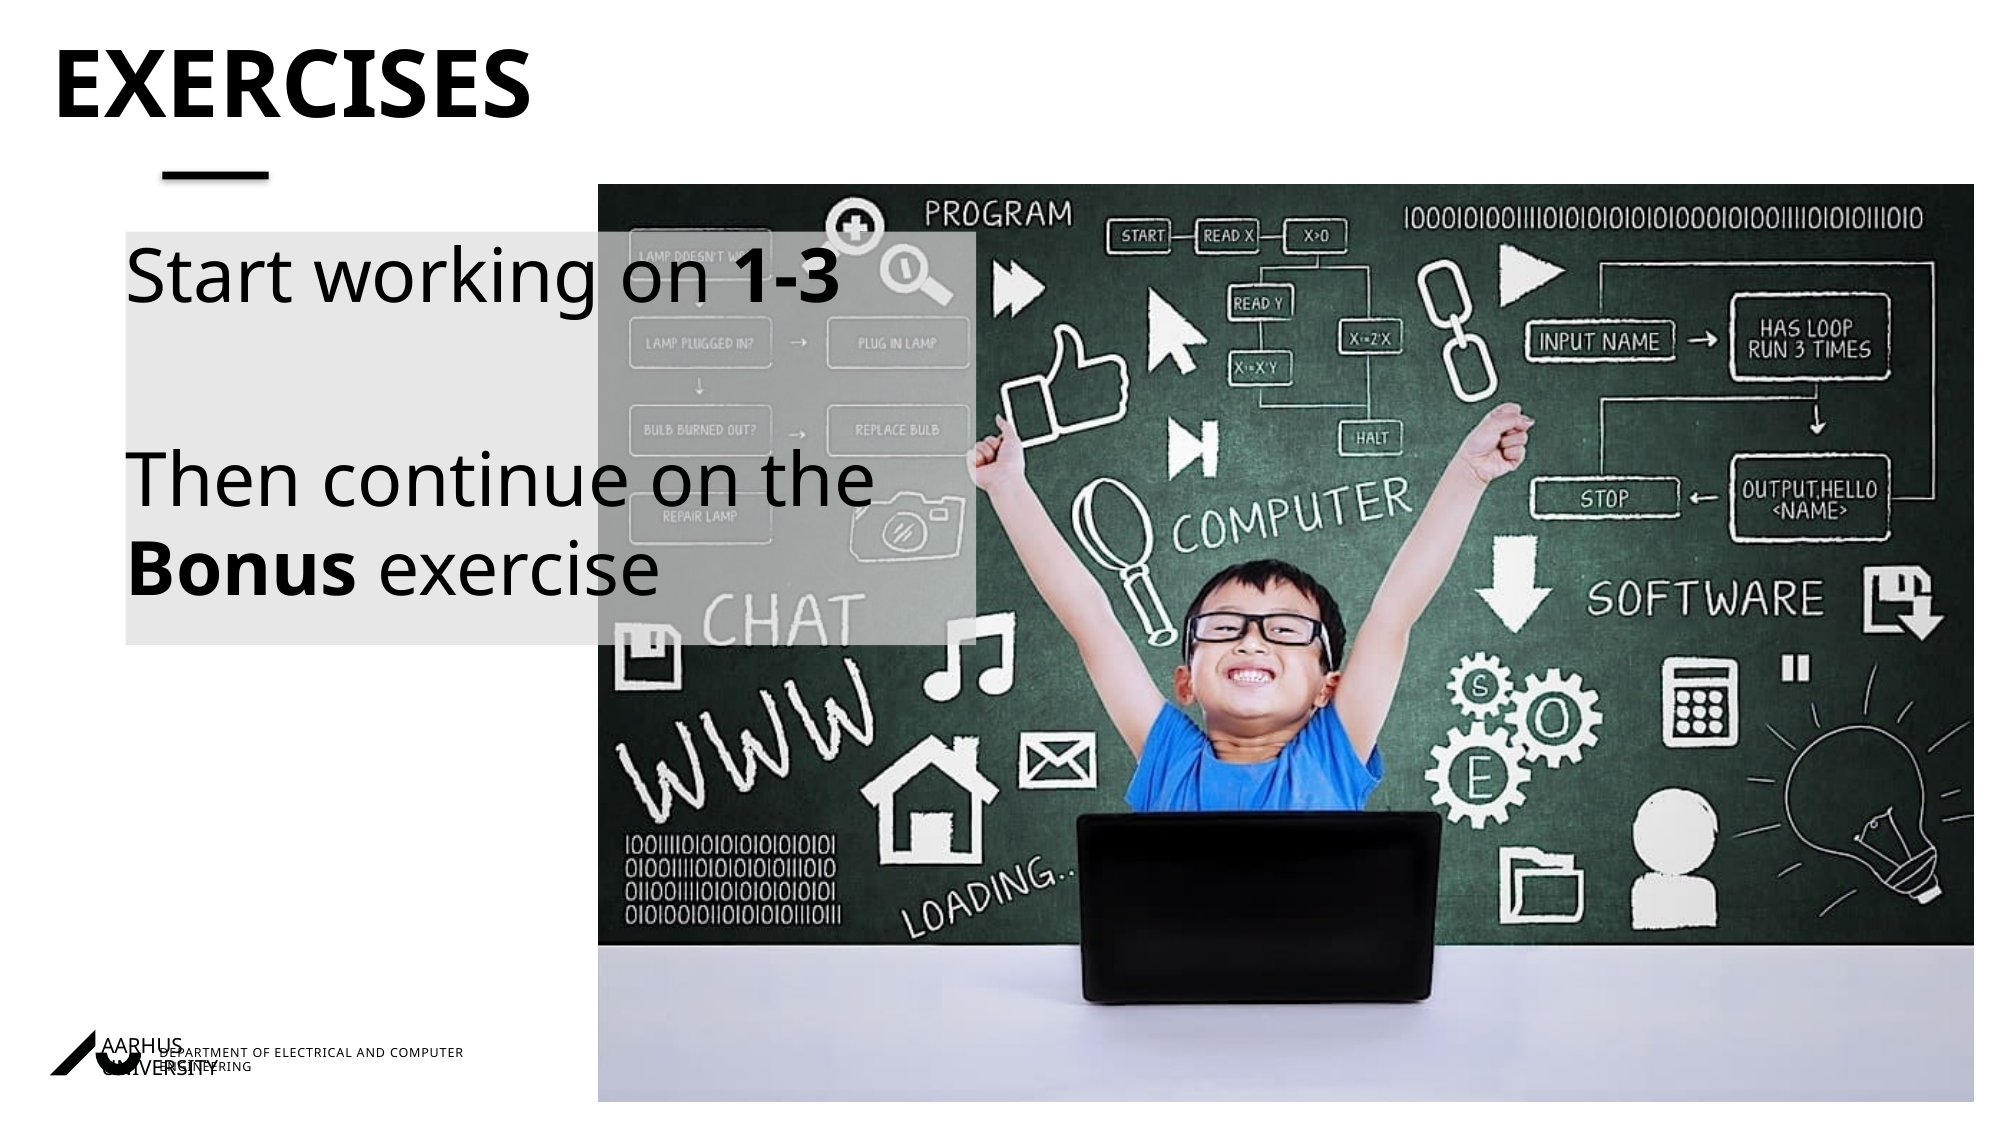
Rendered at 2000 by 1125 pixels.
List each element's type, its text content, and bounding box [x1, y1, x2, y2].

picture [597, 184, 1974, 1102]
list Start working on 1-3 Then continue on the Bonus exercise [125, 231, 592, 646]
title Exercises [51, 37, 1948, 162]
